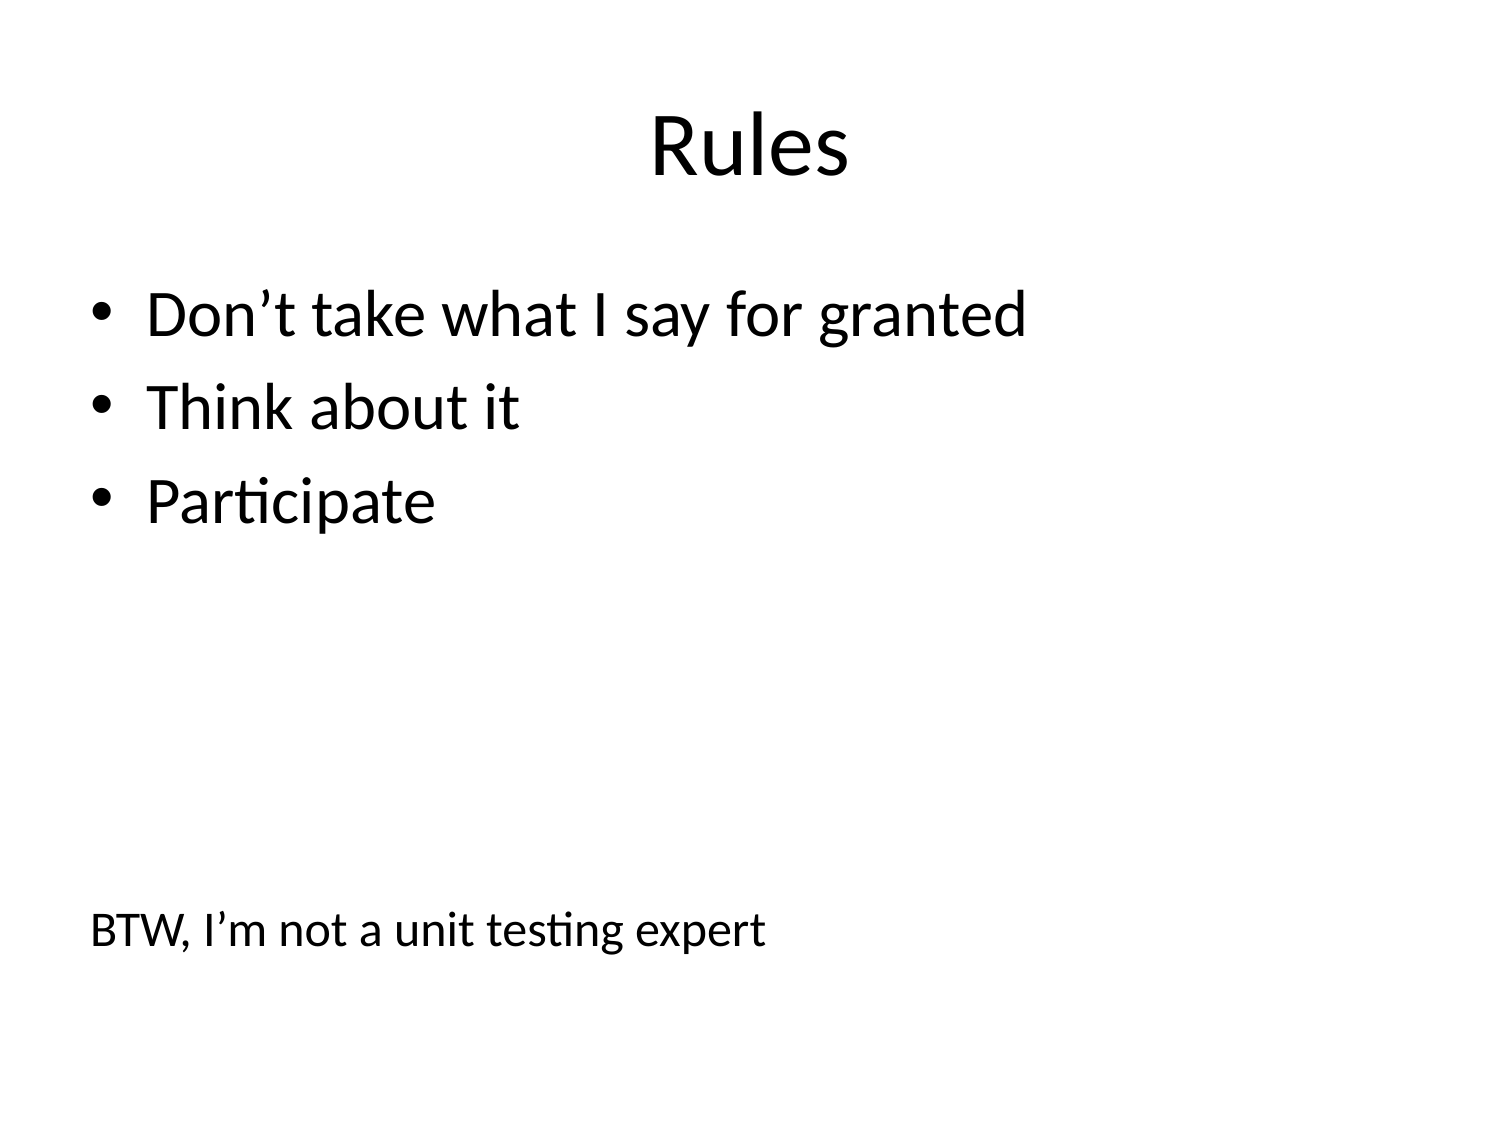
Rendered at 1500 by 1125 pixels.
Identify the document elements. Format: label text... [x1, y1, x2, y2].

title Rules [75, 45, 1425, 233]
list Don’t take what I say for granted Think about it Participate BTW, I’m not a unit testing expert [75, 262, 1425, 1005]
